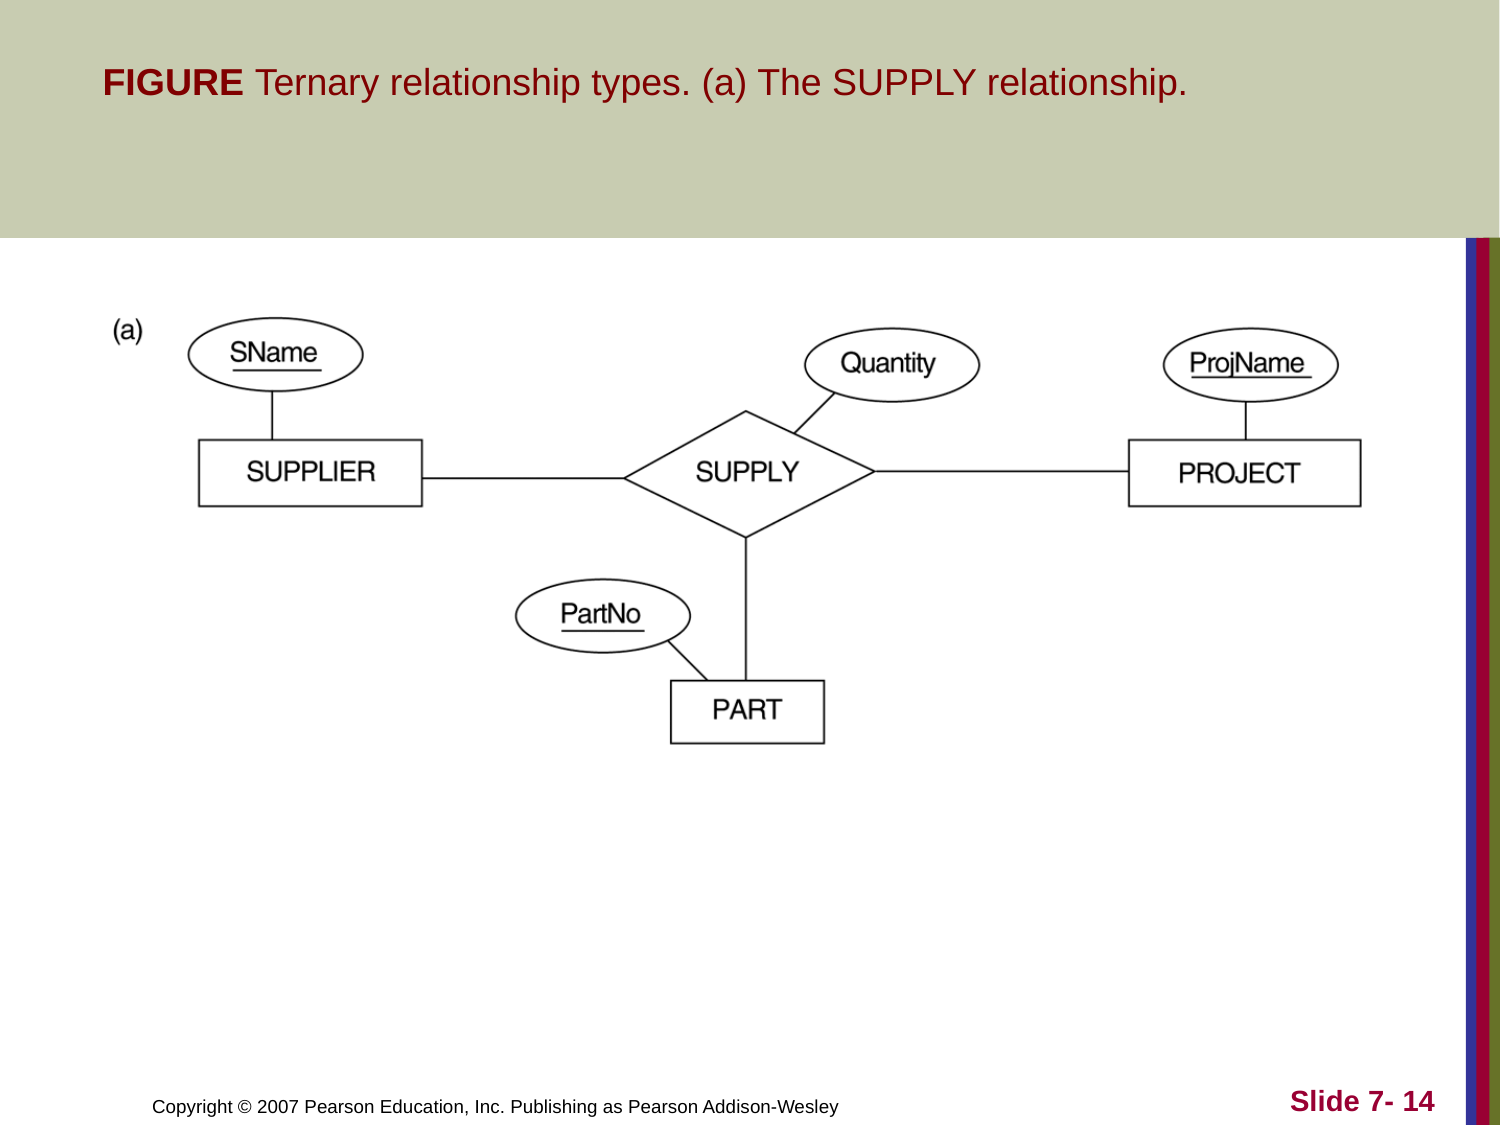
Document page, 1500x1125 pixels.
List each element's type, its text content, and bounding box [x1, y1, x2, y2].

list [112, 313, 1388, 749]
slide_number Slide 7- 14 [1137, 1050, 1450, 1125]
title FIGURE Ternary relationship types. (a) The SUPPLY relationship. [87, 50, 1388, 287]
